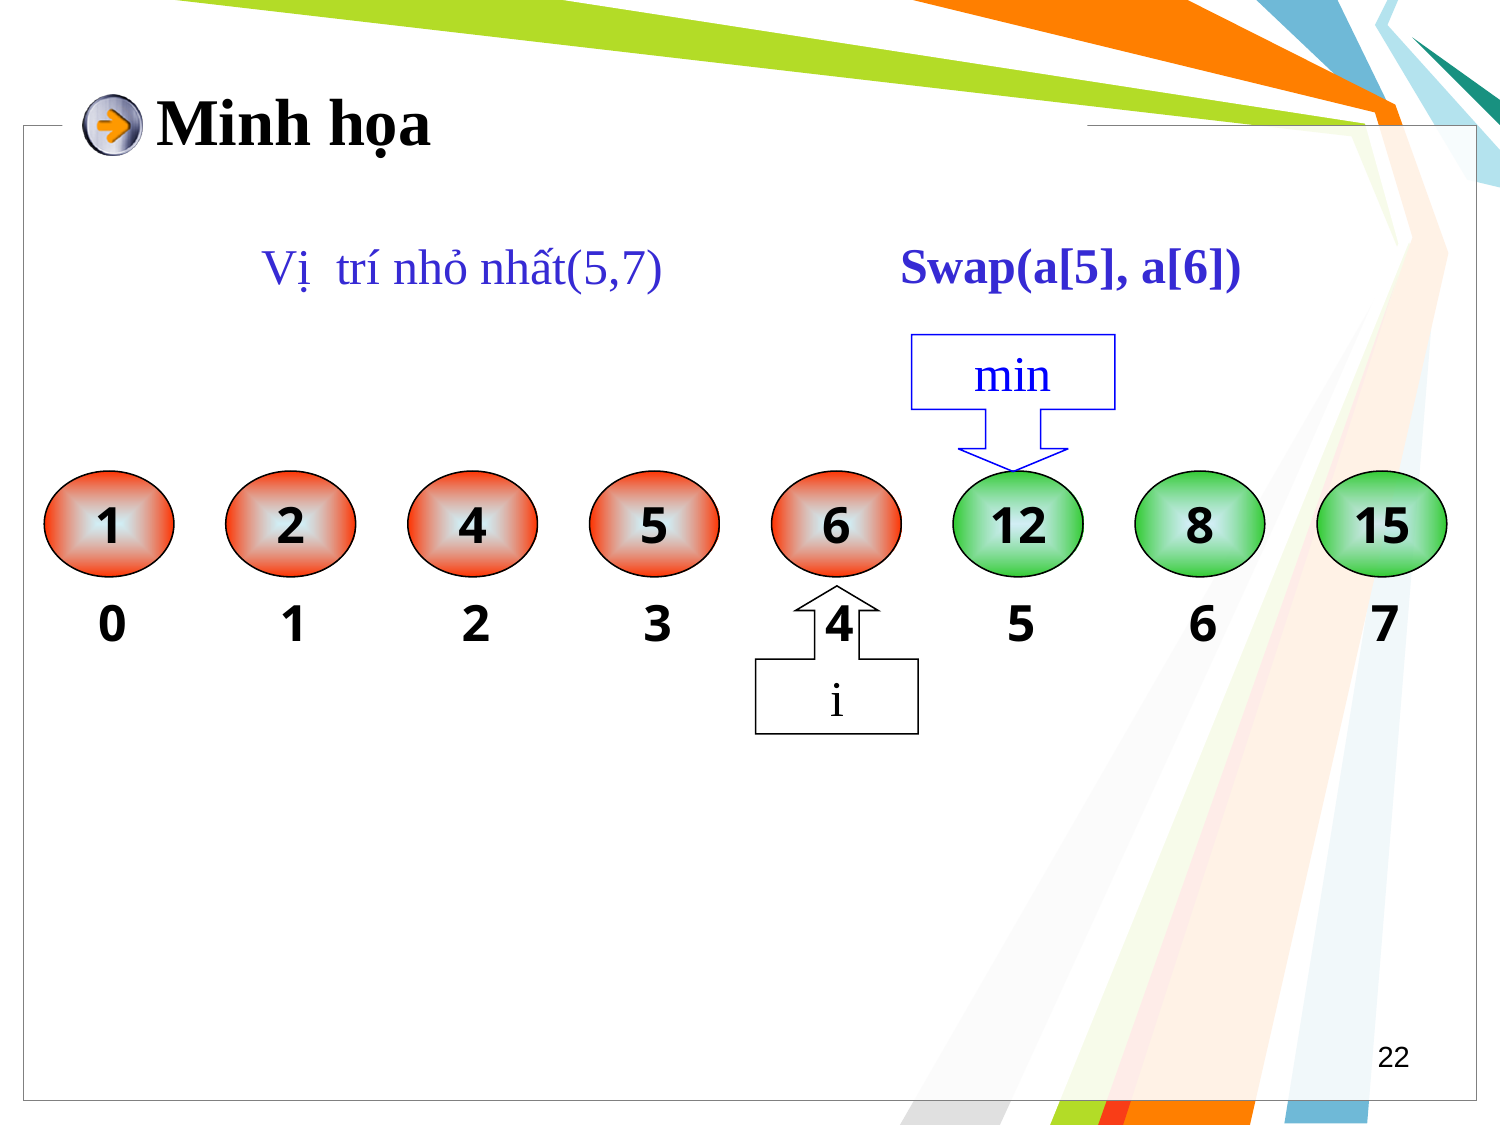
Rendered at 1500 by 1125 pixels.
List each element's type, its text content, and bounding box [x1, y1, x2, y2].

text_box 12 [953, 471, 1084, 568]
text_box Vị trí nhỏ nhất(5,7) [204, 227, 720, 302]
text_box 4 [407, 471, 538, 568]
slide_number 22 [1074, 1030, 1425, 1081]
text_box 2 [225, 471, 356, 568]
text_box 6 [771, 471, 902, 568]
text_box 1 [44, 471, 174, 568]
text_box 8 [1135, 471, 1265, 568]
text_box i [755, 669, 919, 734]
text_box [47, 568, 1451, 669]
text_box 5 [589, 471, 720, 568]
title Minh họa [141, 24, 1175, 213]
text_box Swap(a[5], a[6]) [805, 226, 1337, 301]
picture [82, 94, 141, 156]
text_box 15 [1317, 471, 1447, 568]
text_box min [911, 334, 1115, 472]
